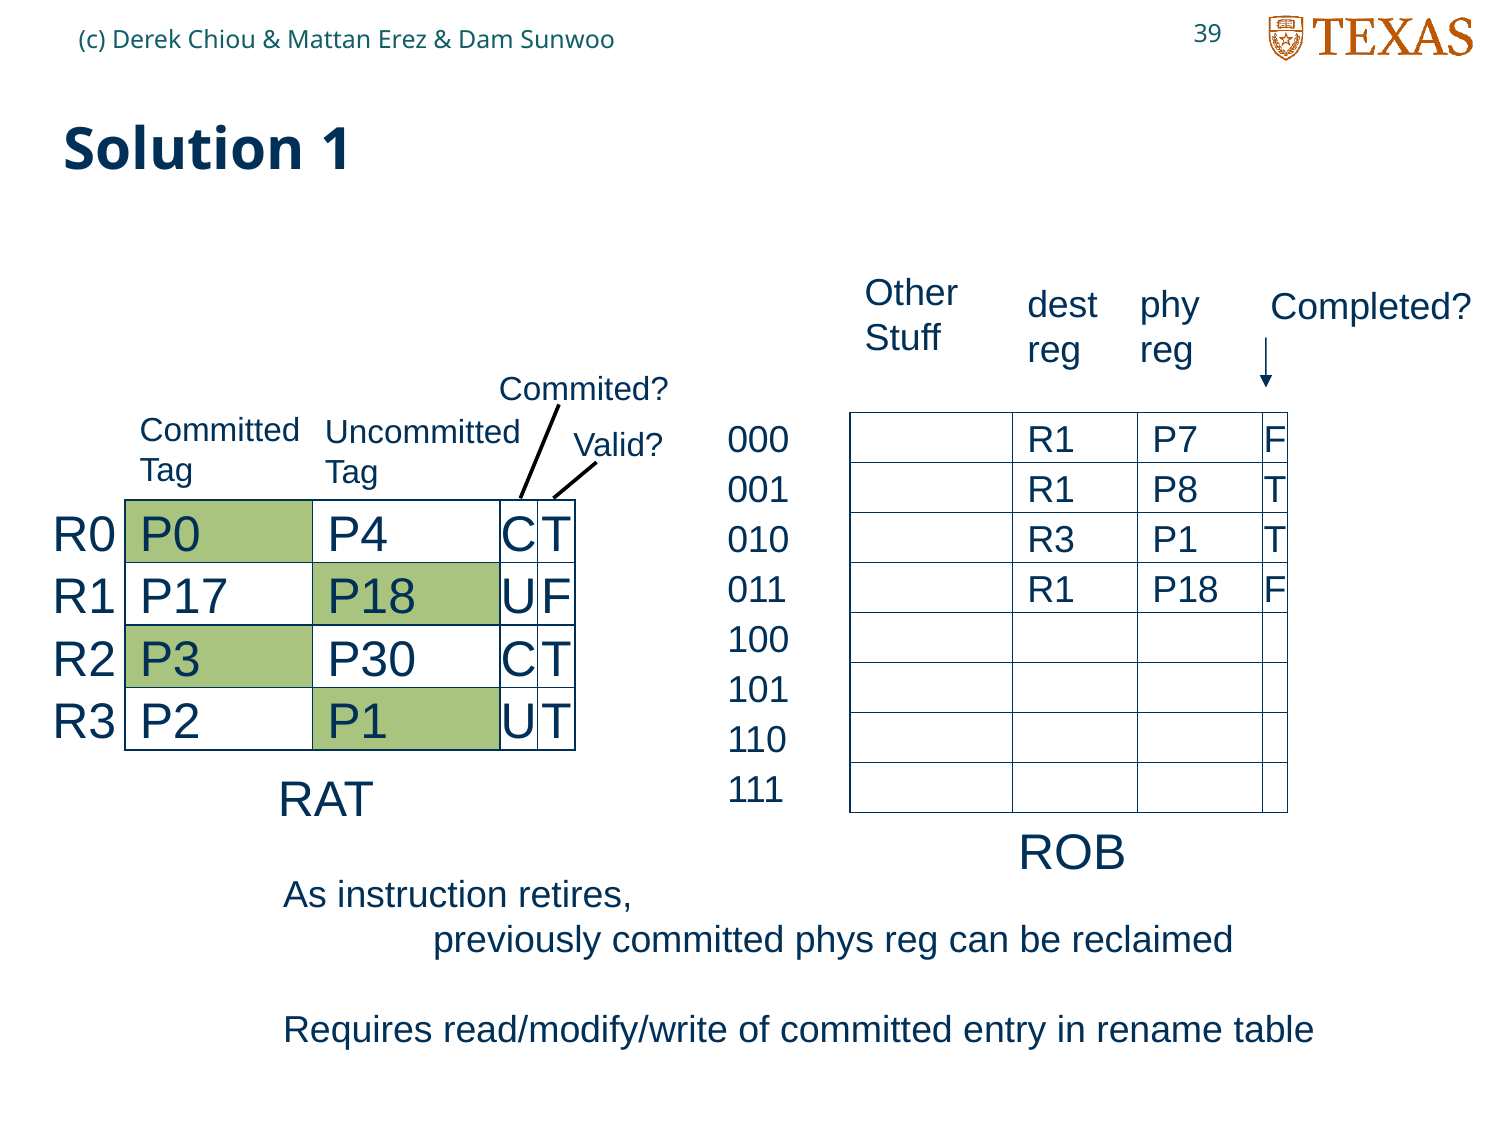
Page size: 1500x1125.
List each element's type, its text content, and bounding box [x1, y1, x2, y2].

text_box [1012, 762, 1137, 812]
text_box [849, 762, 1012, 813]
text_box R1 [1012, 462, 1137, 512]
text_box [849, 712, 1012, 762]
text_box P8 [1137, 462, 1263, 512]
text_box T [1263, 512, 1288, 562]
text_box 011 [712, 562, 838, 612]
slide_number 39 [1100, 0, 1238, 73]
text_box P0 [125, 499, 312, 562]
text_box F [1263, 412, 1288, 462]
text_box [1259, 337, 1273, 388]
text_box [1263, 712, 1288, 762]
text_box [849, 512, 1012, 562]
text_box C [500, 499, 537, 562]
text_box C [500, 624, 537, 687]
text_box R1 [37, 562, 125, 624]
text_box [1137, 712, 1263, 762]
text_box F [537, 562, 575, 624]
text_box [849, 662, 1012, 712]
text_box As instruction retires, previously committed phys reg can be reclaimed Requires read/modify/write of committed entry in rename table [268, 862, 1331, 1058]
text_box [1012, 662, 1137, 712]
text_box [1263, 762, 1288, 813]
text_box phy reg [1125, 299, 1250, 350]
text_box [849, 612, 1012, 662]
text_box 111 [712, 762, 838, 813]
text_box dest reg [1012, 299, 1125, 350]
text_box U [500, 687, 537, 750]
text_box T [537, 687, 575, 750]
text_box P7 [1137, 412, 1263, 462]
text_box R3 [37, 687, 125, 750]
text_box F [1263, 562, 1288, 612]
text_box [1137, 662, 1263, 712]
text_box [520, 404, 560, 499]
text_box 001 [712, 462, 838, 512]
text_box [849, 412, 1012, 462]
text_box [1012, 612, 1137, 662]
text_box [1012, 712, 1137, 762]
text_box 100 [712, 612, 838, 662]
text_box P18 [312, 562, 500, 624]
text_box [1263, 612, 1288, 662]
text_box P17 [125, 562, 312, 624]
text_box R3 [1012, 512, 1137, 562]
text_box 110 [712, 712, 838, 762]
text_box [1137, 762, 1263, 813]
footer (c) Derek Chiou & Mattan Erez & Dam Sunwoo [63, 3, 914, 73]
text_box P1 [312, 687, 500, 750]
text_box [553, 461, 597, 499]
text_box Completed? [1255, 274, 1487, 335]
text_box [849, 562, 1012, 612]
text_box P30 [312, 624, 500, 687]
text_box Uncommitted Tag [310, 403, 515, 498]
text_box RAT [263, 758, 390, 834]
text_box T [537, 624, 575, 687]
text_box R2 [37, 624, 125, 687]
text_box [1263, 662, 1288, 712]
title Solution 1 [63, 75, 1475, 223]
text_box R1 [1012, 562, 1137, 612]
text_box 101 [712, 662, 838, 712]
text_box R1 [1012, 412, 1137, 462]
text_box P18 [1137, 562, 1263, 612]
text_box U [500, 562, 537, 624]
text_box Valid? [564, 415, 679, 471]
text_box Other Stuff [849, 287, 1013, 338]
picture [1268, 12, 1474, 63]
text_box R0 [37, 499, 125, 562]
text_box Committed Tag [124, 400, 316, 496]
text_box P4 [312, 499, 500, 562]
text_box [1137, 612, 1263, 662]
text_box [849, 462, 1012, 512]
text_box P2 [125, 687, 312, 750]
text_box Commited? [484, 359, 685, 415]
text_box ROB [1003, 812, 1142, 887]
text_box 000 [712, 412, 838, 462]
text_box 010 [712, 512, 838, 562]
text_box T [1263, 462, 1288, 512]
text_box T [537, 506, 575, 562]
text_box P3 [125, 624, 312, 687]
text_box P1 [1137, 512, 1263, 562]
